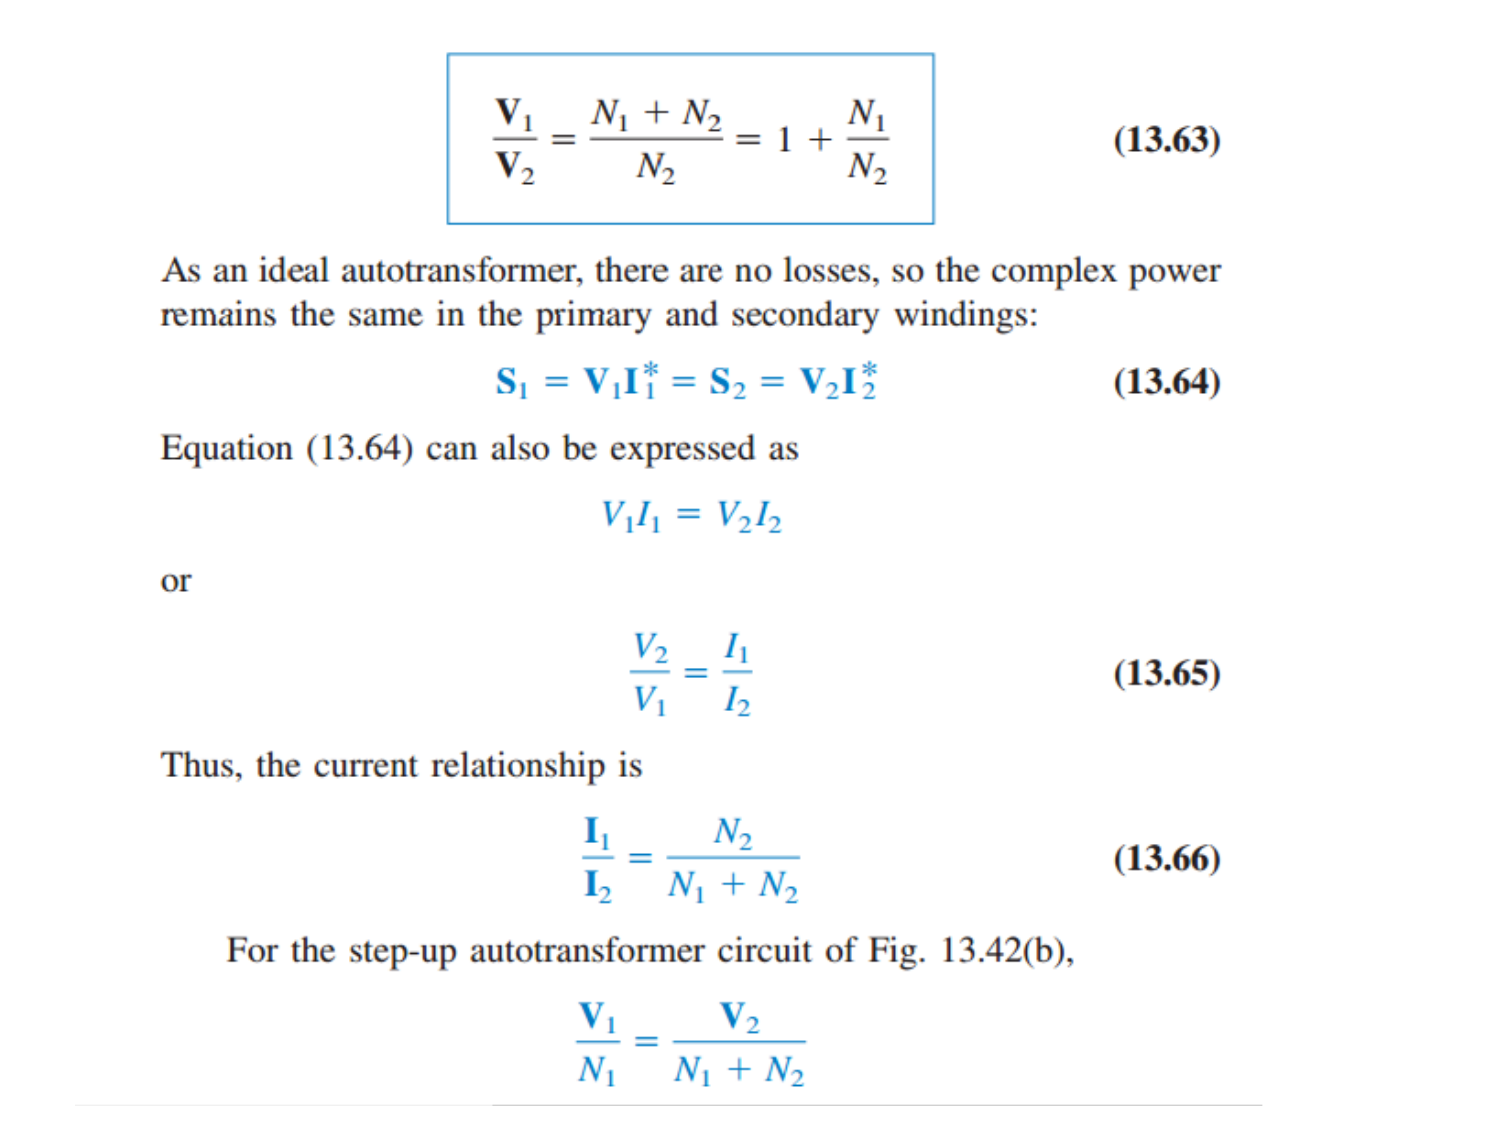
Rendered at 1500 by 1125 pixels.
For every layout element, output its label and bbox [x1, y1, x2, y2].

picture [74, 37, 1263, 1107]
